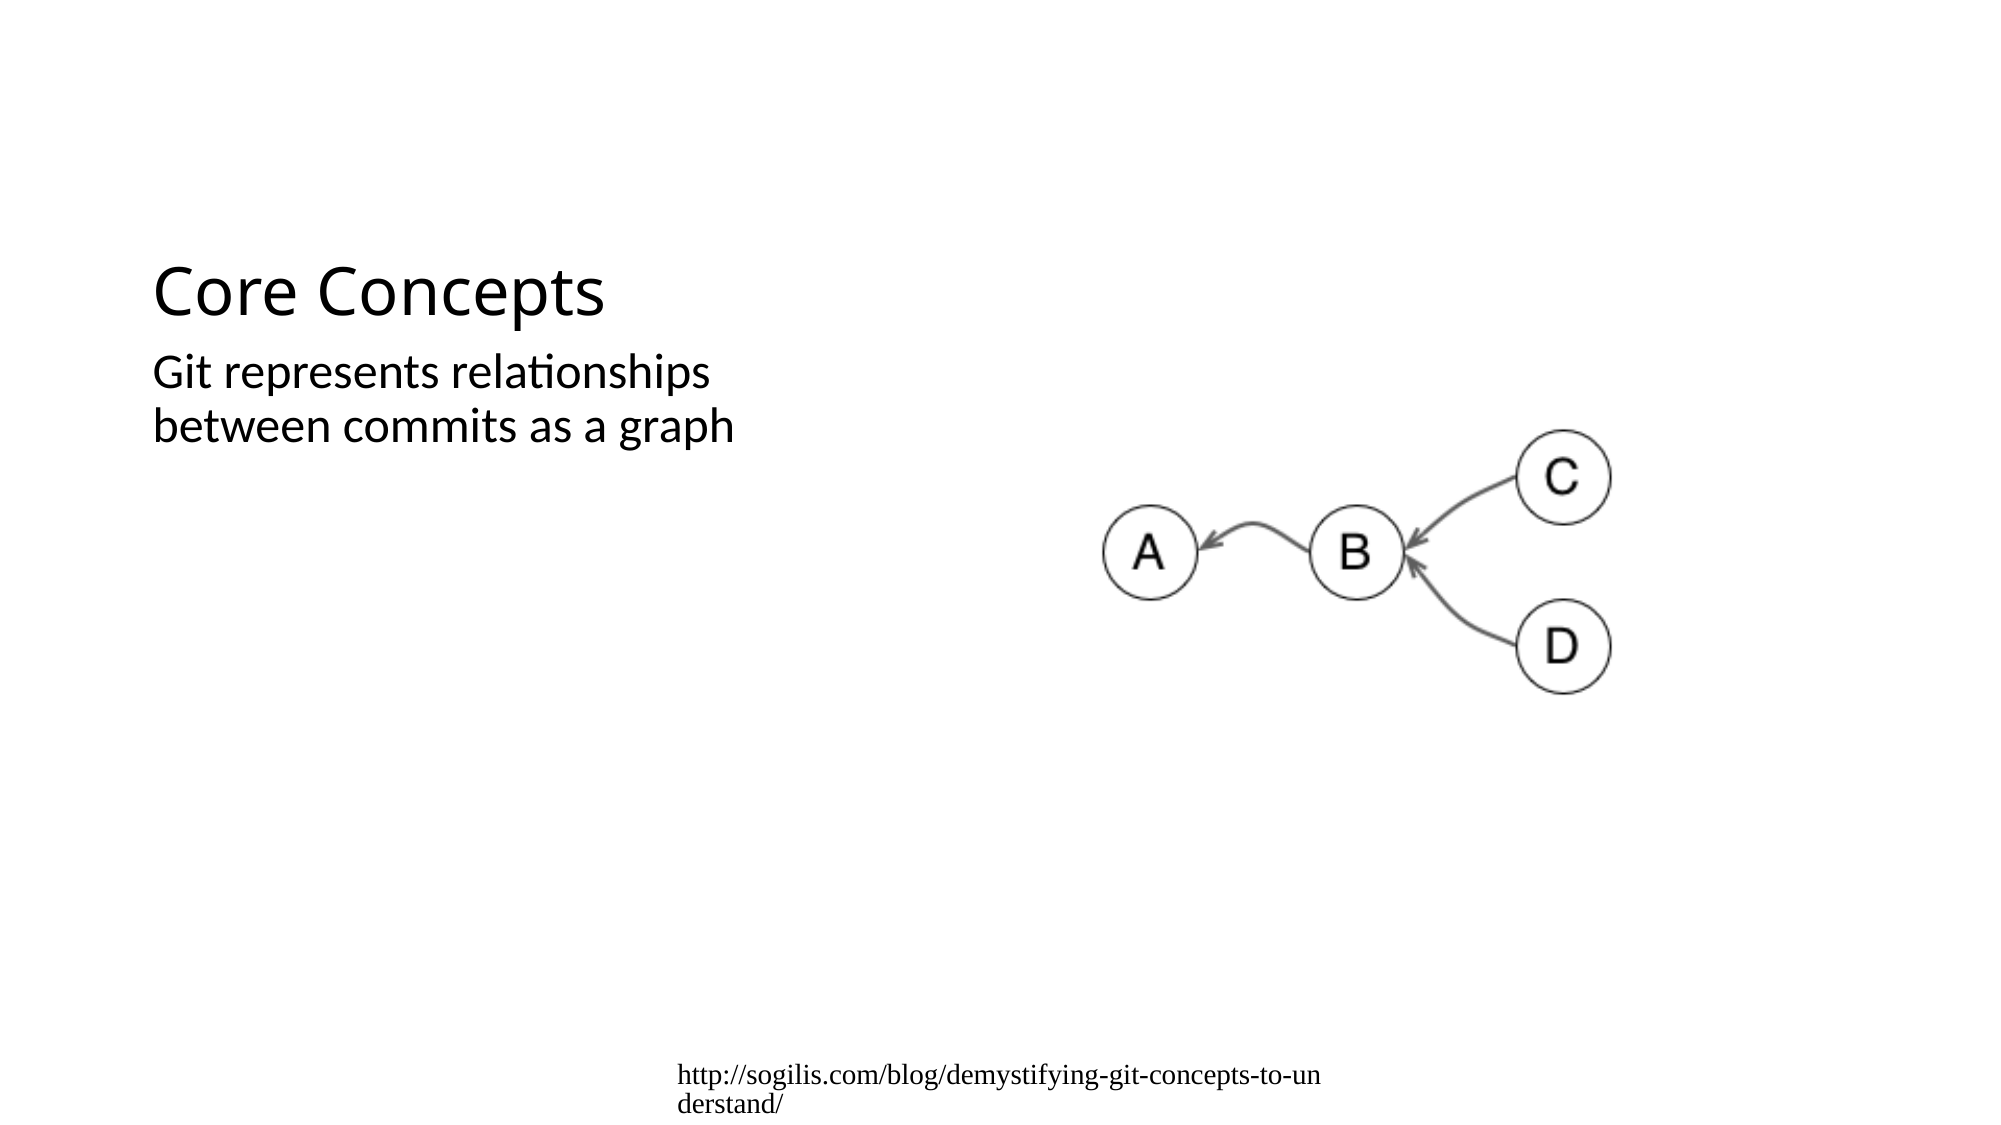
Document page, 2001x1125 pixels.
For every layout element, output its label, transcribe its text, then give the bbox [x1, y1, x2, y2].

title Core Concepts [137, 75, 783, 337]
footer http://sogilis.com/blog/demystifying-git-concepts-to-understand/ [662, 1042, 1338, 1103]
list Git represents relationships between commits as a graph [137, 337, 783, 963]
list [1080, 407, 1633, 716]
